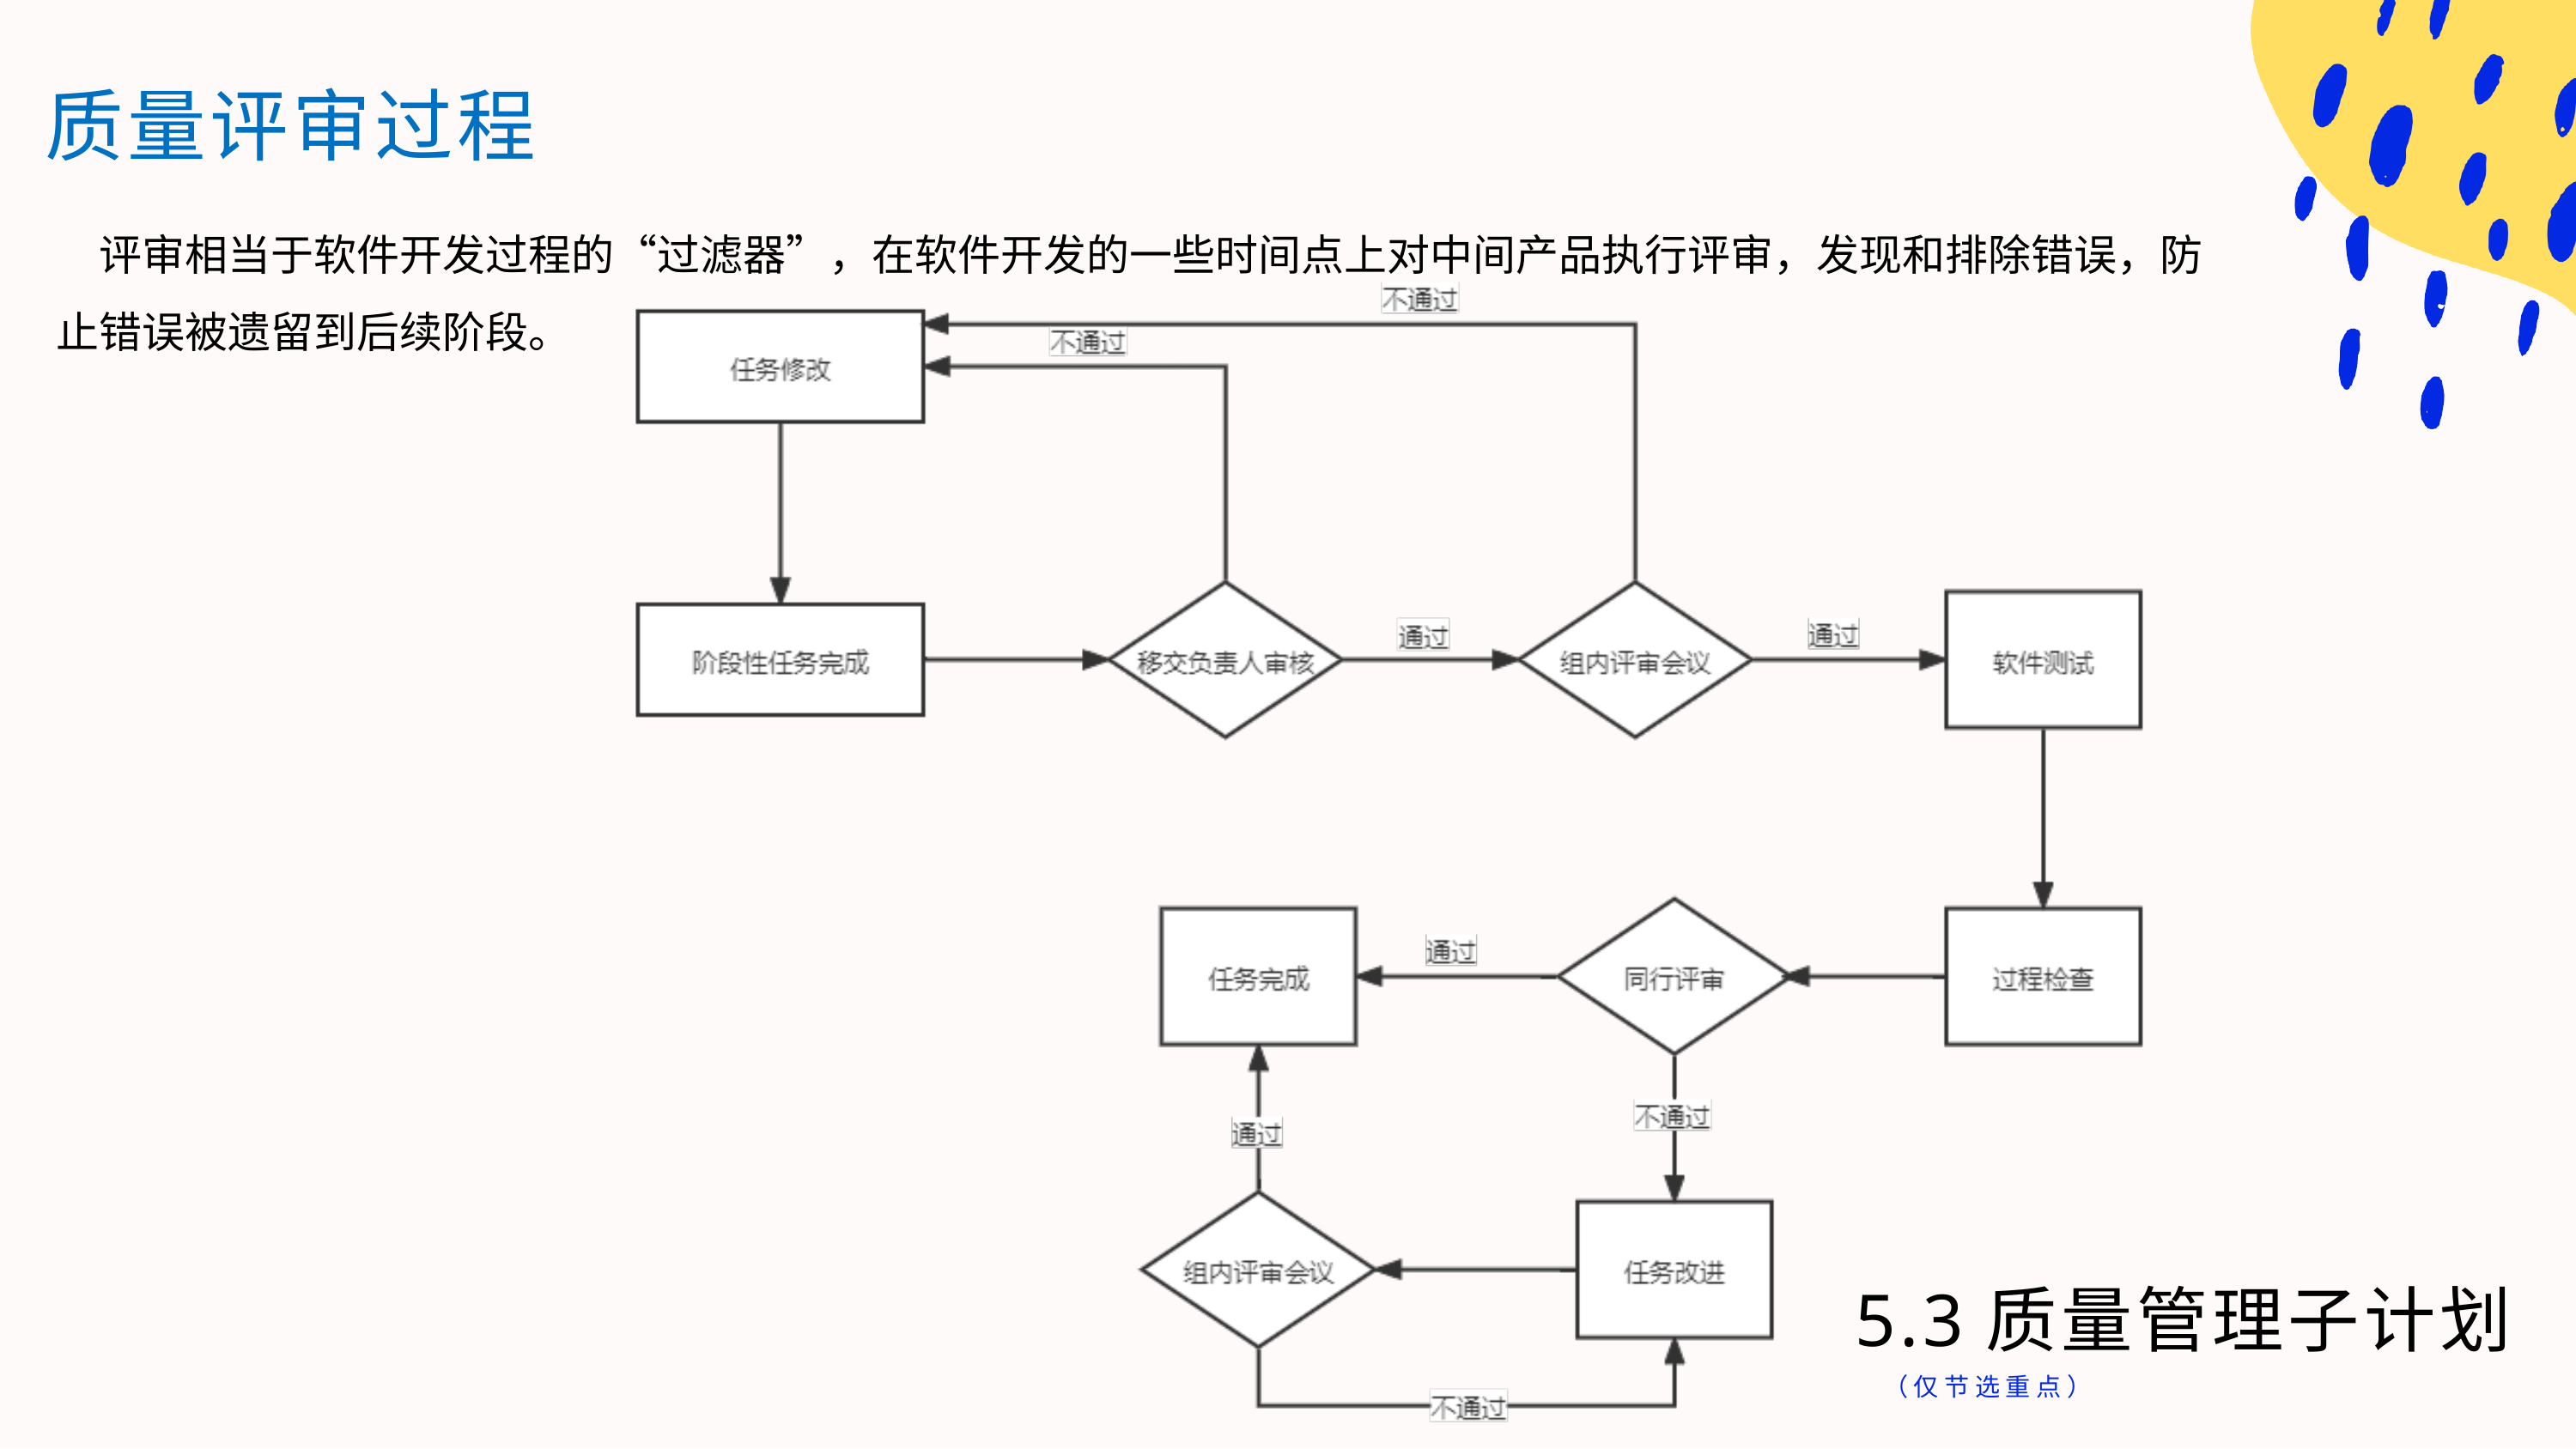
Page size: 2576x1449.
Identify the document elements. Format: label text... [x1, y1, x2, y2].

text_box 5.3质量管理子计划 （仅节选重点） [2193, 1246, 2576, 1401]
text_box 评审相当于软件开发过程的“过滤器”，在软件开发的一些时间点上对中间产品执行评审，发现和排除错误，防止错误被遗留到后续阶段。 [43, 196, 2231, 364]
picture [2251, 0, 2576, 429]
picture [590, 251, 2190, 1449]
title 质量评审过程 [43, 46, 1020, 196]
